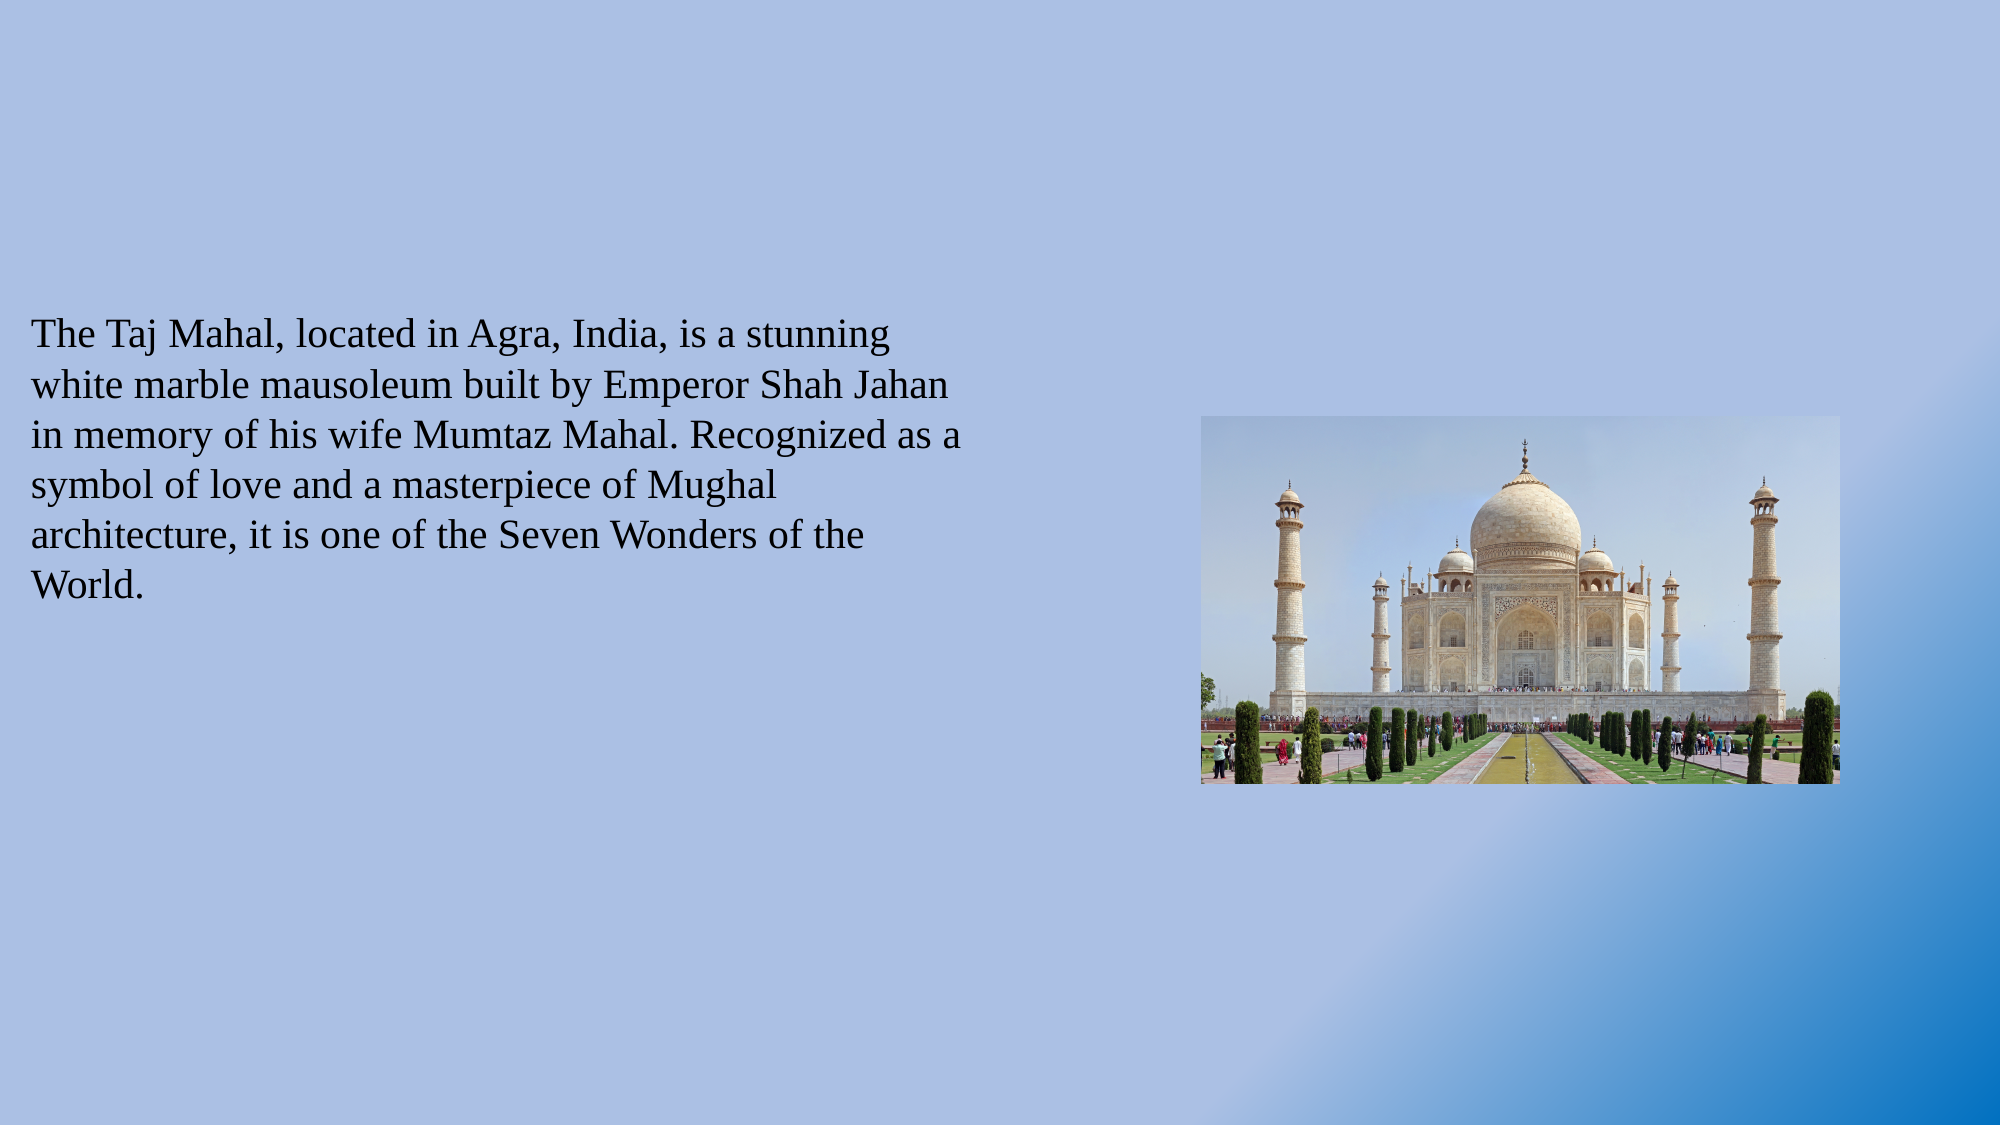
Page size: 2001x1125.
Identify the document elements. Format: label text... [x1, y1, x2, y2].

picture [1201, 416, 1840, 784]
list The Taj Mahal, located in Agra, India, is a stunning white marble mausoleum built by Emperor Shah Jahan in memory of his wife Mumtaz Mahal. Recognized as a symbol of love and a masterpiece of Mughal architecture, it is one of the Seven Wonders of the World. [15, 130, 984, 783]
